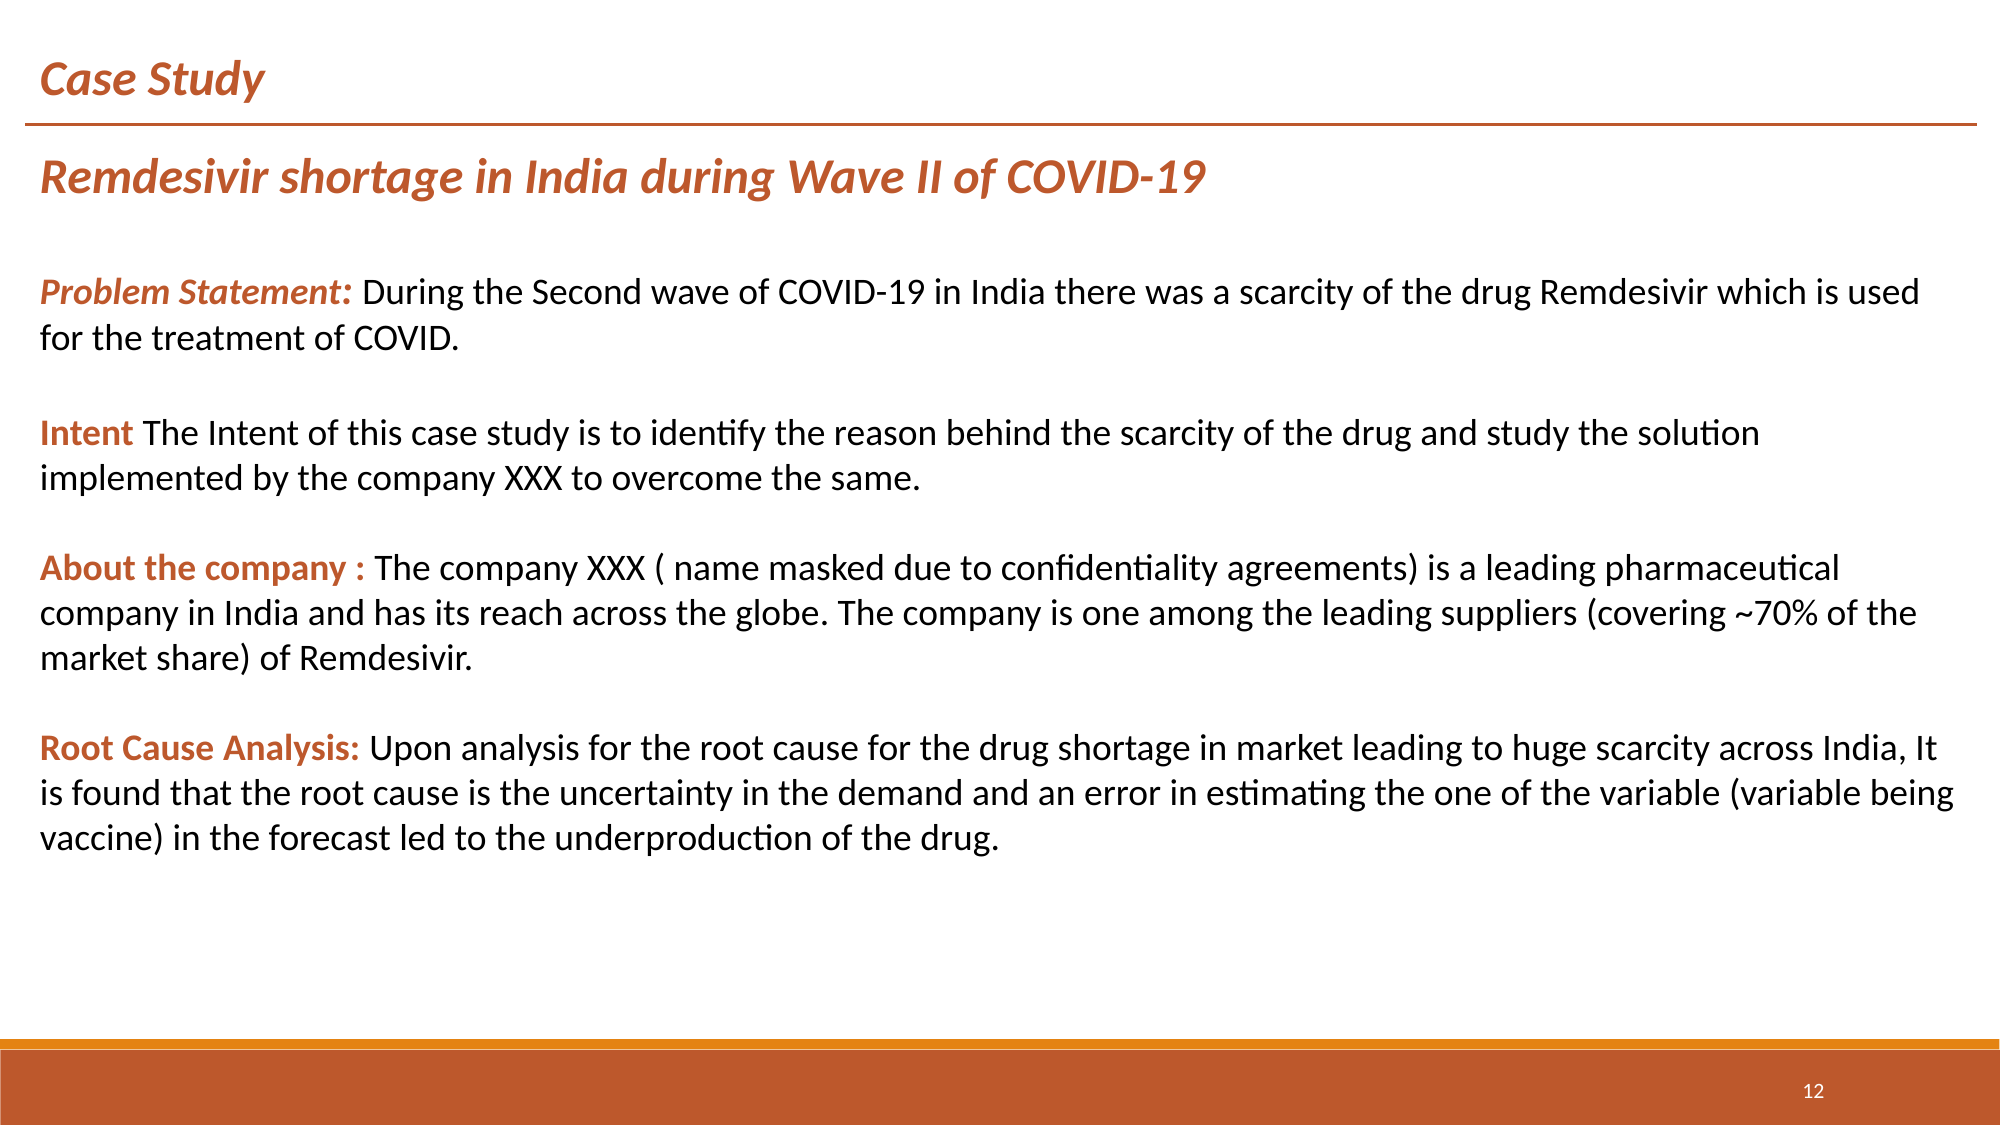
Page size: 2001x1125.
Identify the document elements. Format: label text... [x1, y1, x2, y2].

text_box Case Study [25, 37, 1868, 113]
text_box Remdesivir shortage in India during Wave II of COVID-19 Problem Statement: During the Second wave of COVID-19 in India there was a scarcity of the drug Remdesivir which is used for the treatment of COVID. Intent The Intent of this case study is to identify the reason behind the scarcity of the drug and study the solution implemented by the company XXX to overcome the same. About the company : The company XXX ( name masked due to confidentiality agreements) is a leading pharmaceutical company in India and has its reach across the globe. The company is one among the leading suppliers (covering ~70% of the market share) of Remdesivir. Root Cause Analysis: Upon analysis for the root cause for the drug shortage in market leading to huge scarcity across India, It is found that the root cause is the uncertainty in the demand and an error in estimating the one of the variable (variable being vaccine) in the forecast led to the underproduction of the drug. [25, 136, 1977, 956]
slide_number 12 [1624, 1059, 1840, 1120]
